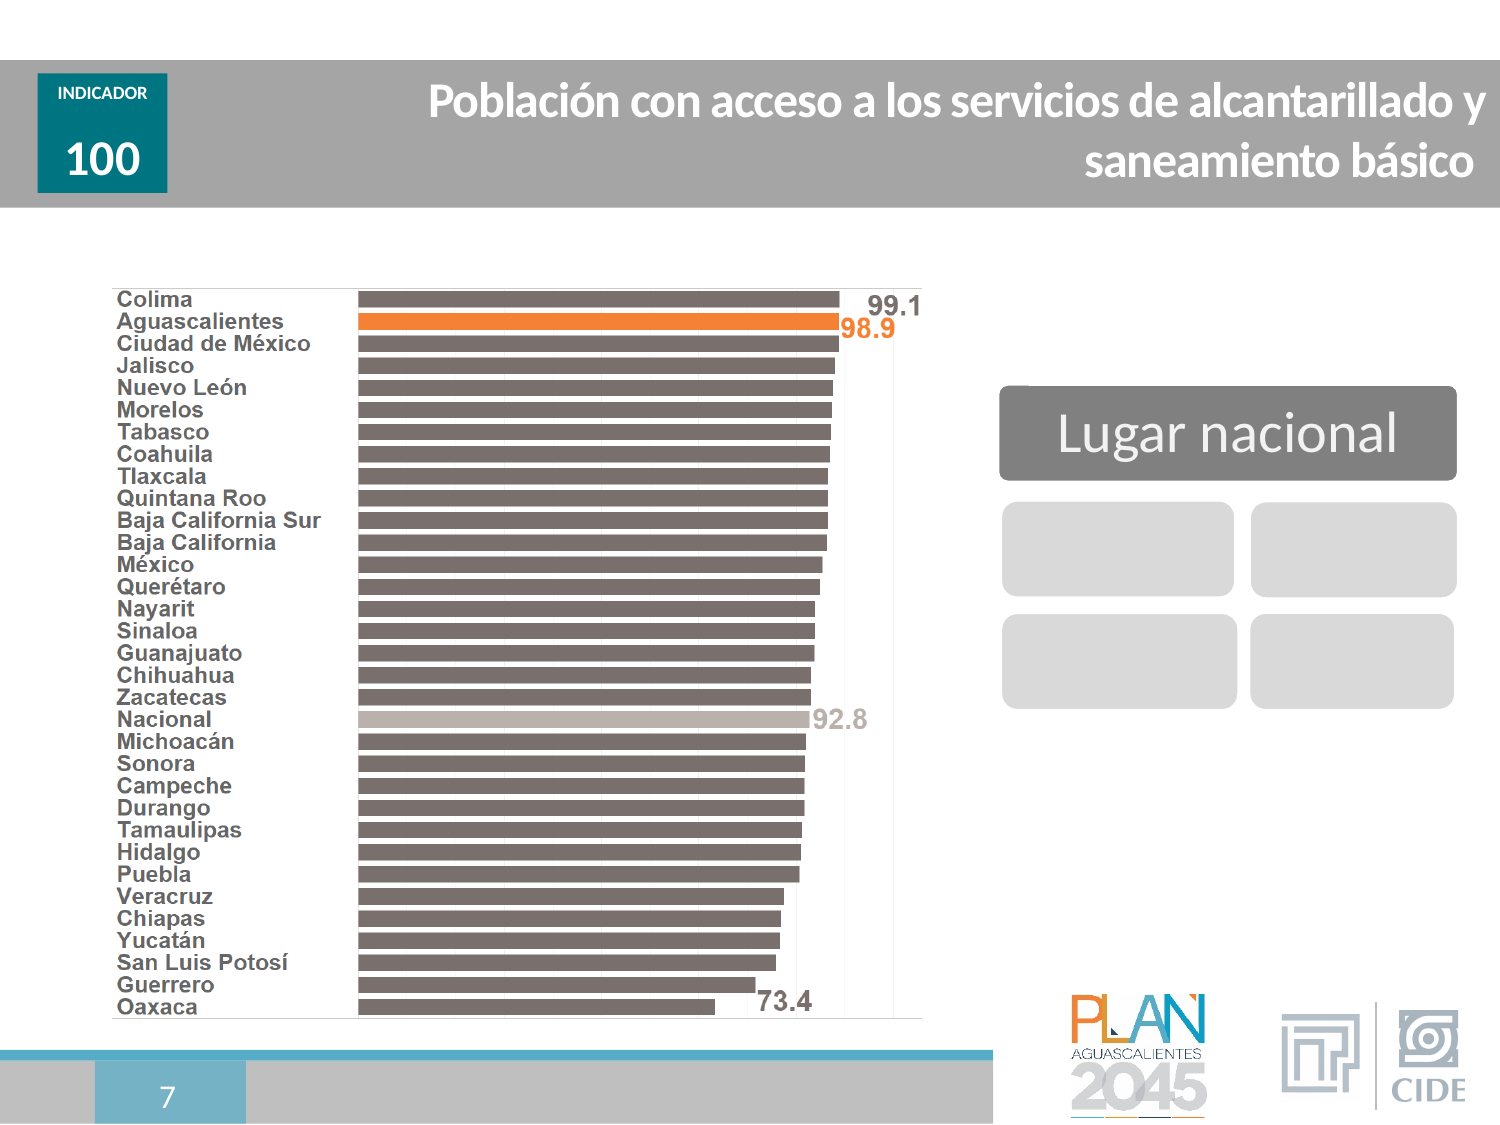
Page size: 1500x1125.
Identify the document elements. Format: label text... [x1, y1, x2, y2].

picture [1071, 994, 1207, 1118]
text_box INDICADOR 100 [37, 73, 168, 193]
picture [1170, 994, 1200, 1033]
title Población con acceso a los servicios de alcantarillado y saneamiento básico [0, 60, 1500, 208]
picture [112, 283, 922, 1023]
slide_number 7 [86, 1065, 249, 1125]
